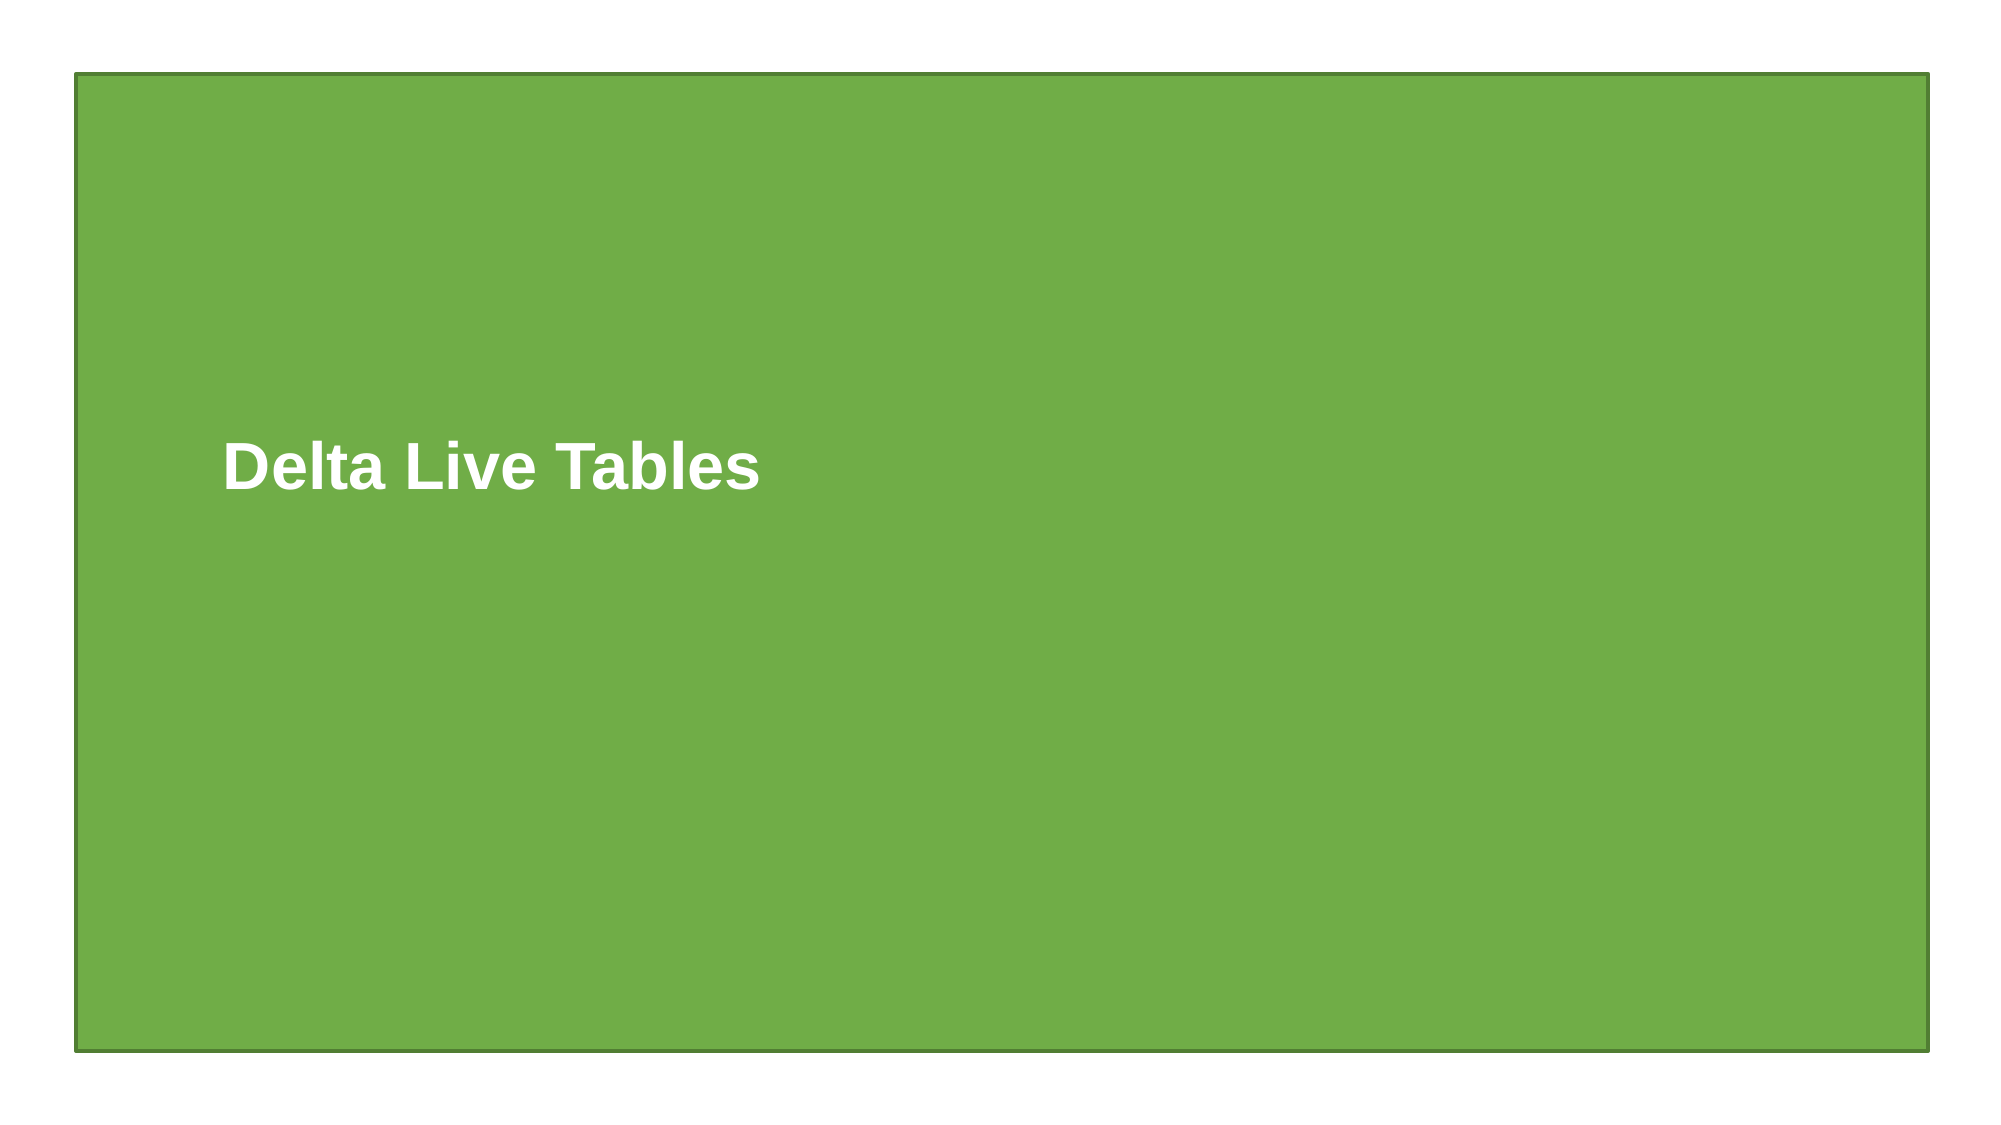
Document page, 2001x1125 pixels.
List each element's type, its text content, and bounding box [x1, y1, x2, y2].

text_box Delta Live Tables [207, 415, 1644, 511]
text_box [76, 73, 1929, 1051]
